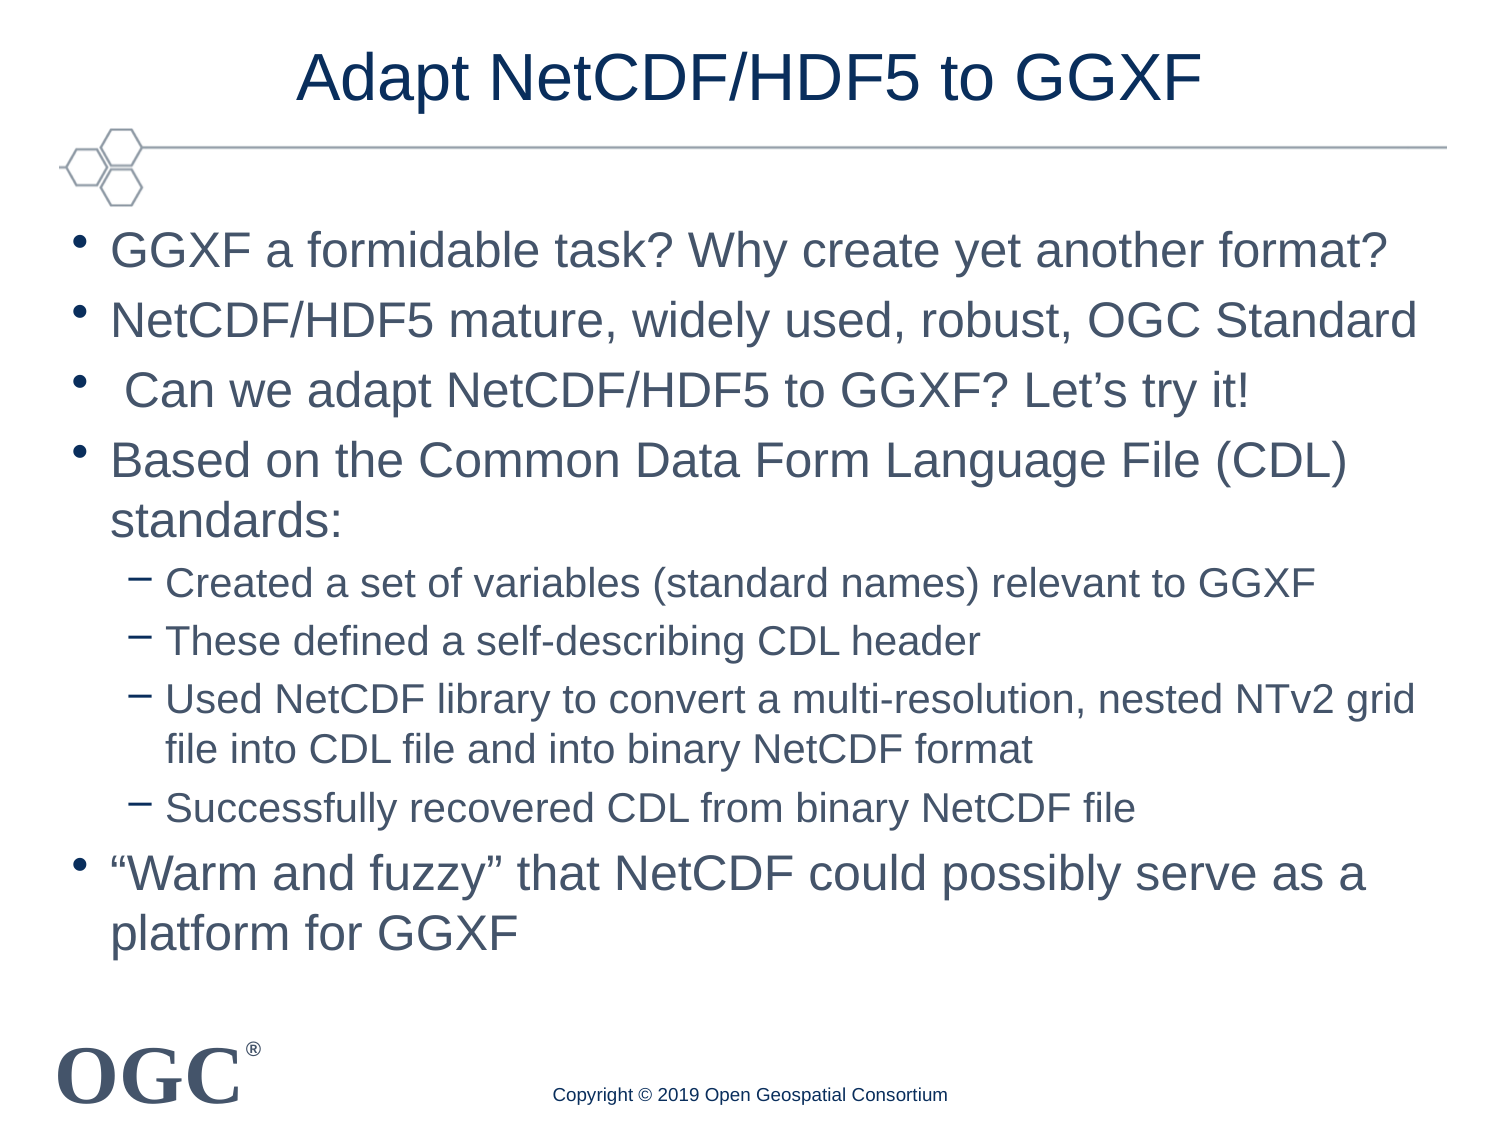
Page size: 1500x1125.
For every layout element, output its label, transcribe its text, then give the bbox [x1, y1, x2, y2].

footer Copyright © 2019 Open Geospatial Consortium [487, 1074, 1013, 1113]
title Adapt NetCDF/HDF5 to GGXF [37, 22, 1463, 136]
list GGXF a formidable task? Why create yet another format? NetCDF/HDF5 mature, widely used, robust, OGC Standard Can we adapt NetCDF/HDF5 to GGXF? Let’s try it! Based on the Common Data Form Language File (CDL) standards: Created a set of variables (standard names) relevant to GGXF These defined a self-describing CDL header Used NetCDF library to convert a multi-resolution, nested NTv2 grid file into CDL file and into binary NetCDF format Successfully recovered CDL from binary NetCDF file “Warm and fuzzy” that NetCDF could possibly serve as a platform for GGXF [56, 209, 1445, 1013]
picture [59, 136, 1447, 208]
